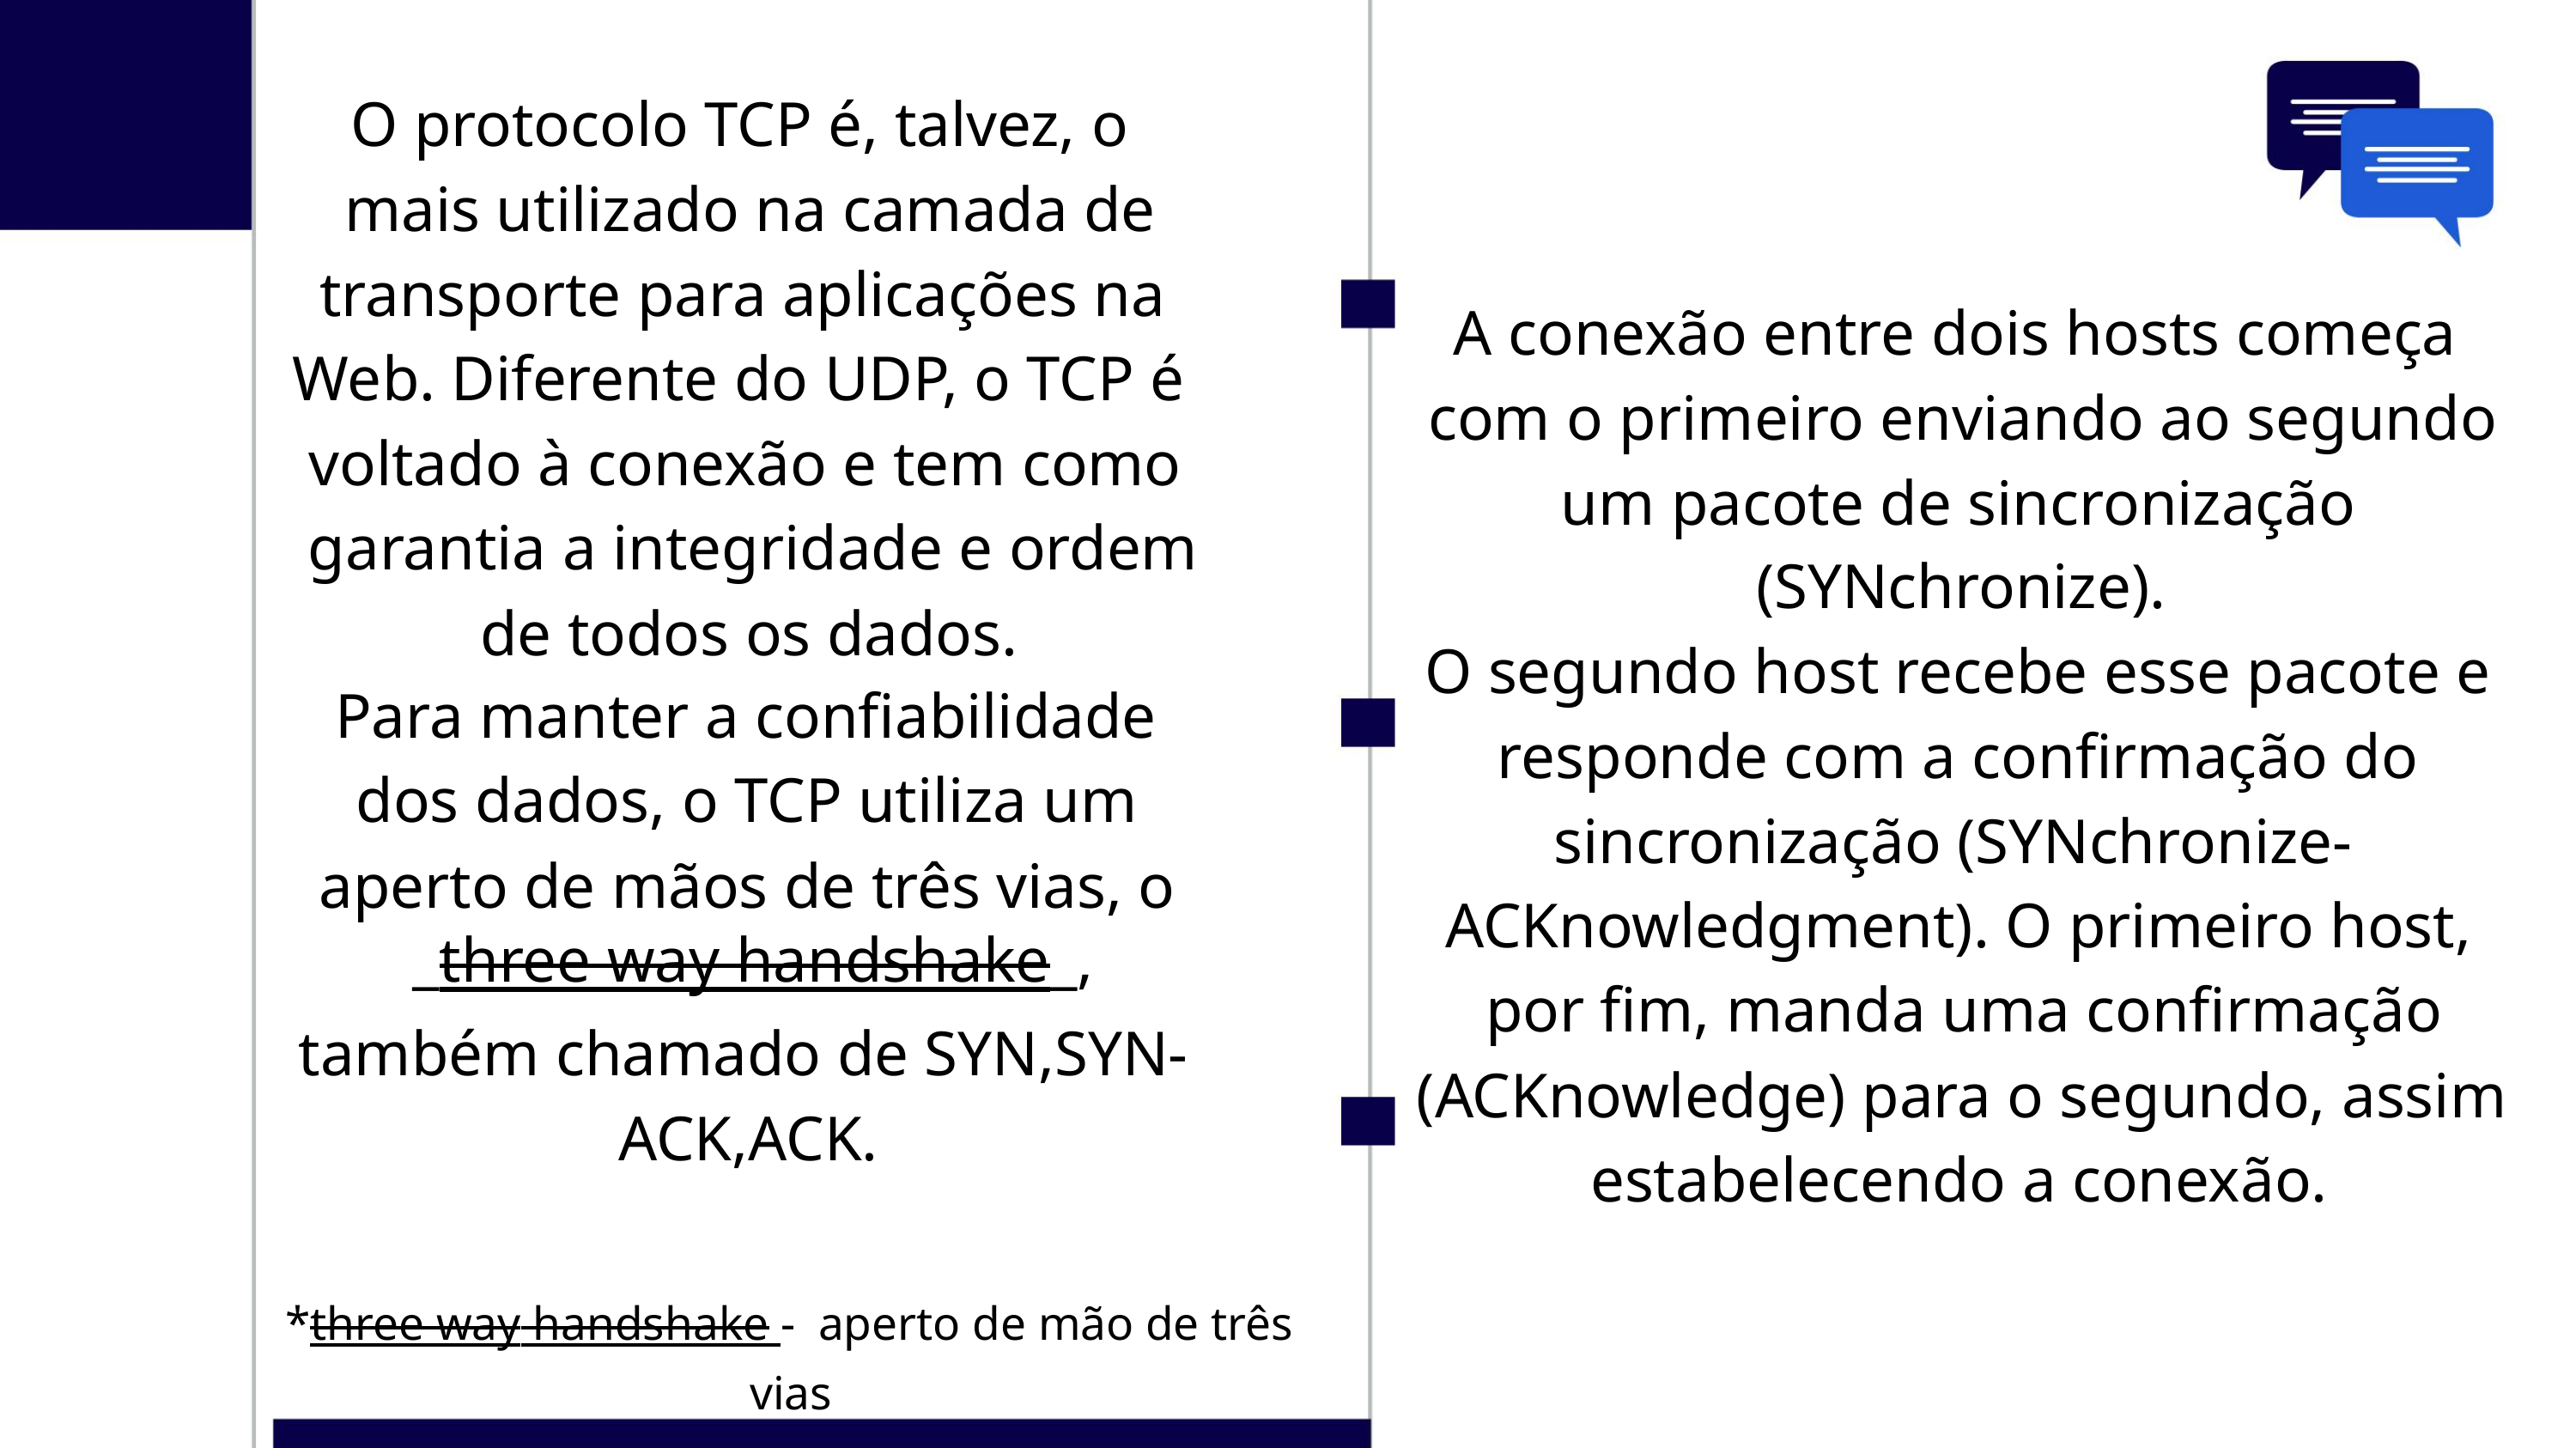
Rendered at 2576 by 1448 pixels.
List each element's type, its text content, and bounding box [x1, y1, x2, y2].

text_box O protocolo TCP é, talvez, o mais utilizado na camada de transporte para aplicações na Web. Diferente do UDP, o TCP é voltado à conexão e tem como garantia a integridade e ordem de todos os dados. [292, 76, 1242, 668]
text_box também chamado de SYN,SYN- ACK,ACK. [298, 1005, 1236, 1173]
text_box Para manter a confiabilidade dos dados, o TCP utiliza um aperto de mãos de três vias, o _three way handshake_, [319, 667, 1215, 1005]
text_box A conexão entre dois hosts começa com o primeiro enviando ao segundo um pacote de sincronização [1428, 283, 2534, 538]
text_box *three way handshake - aperto de mão de três vias [285, 1294, 1322, 1419]
text_box (SYNchronize). [1756, 538, 2206, 621]
text_box [0, 0, 2576, 1448]
text_box O segundo host recebe esse pacote e responde com a confirmação do sincronização (SYNchronize- ACKnowledgment). O primeiro host, por fim, manda uma confirmação (ACKnowledge) para o segundo, assim estabelecendo a conexão. [1416, 622, 2545, 1214]
